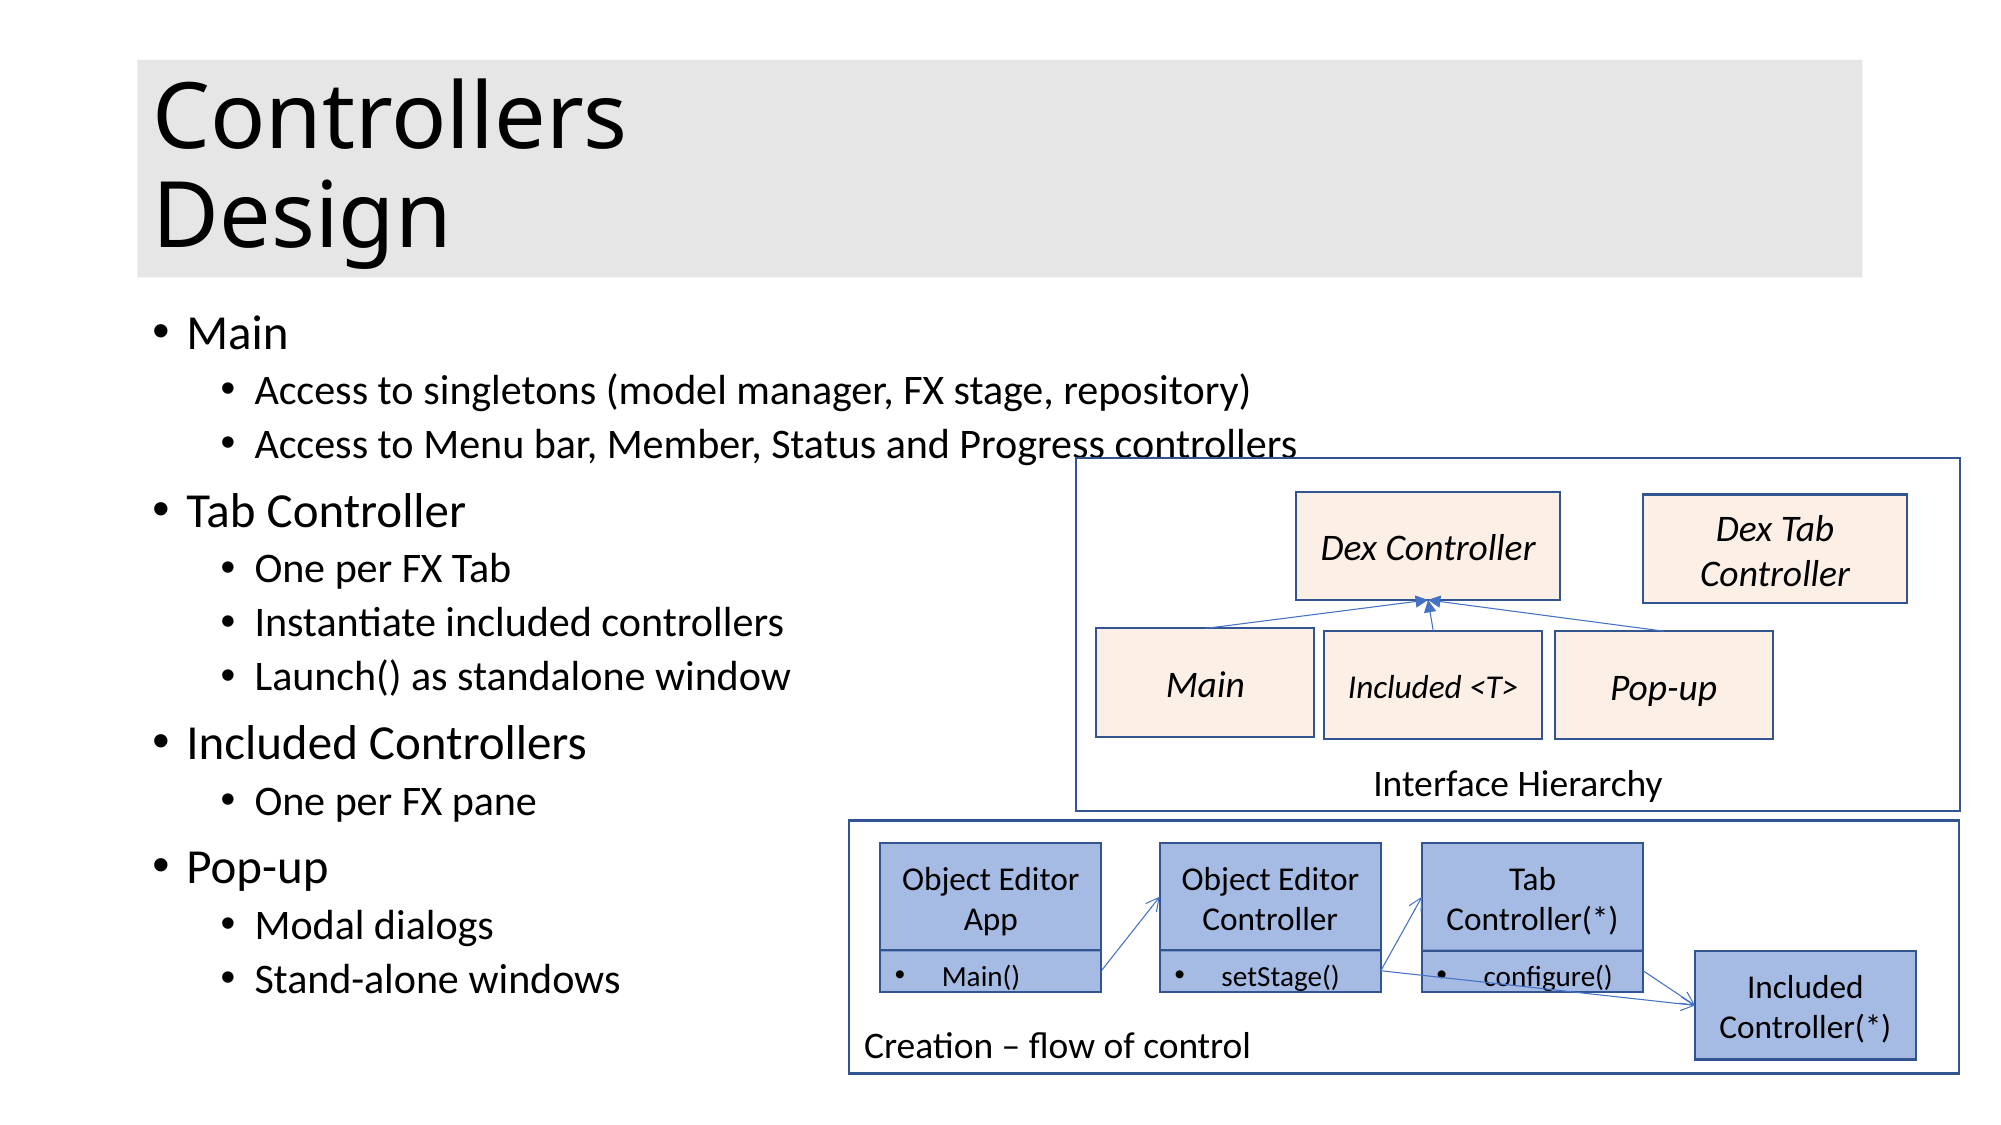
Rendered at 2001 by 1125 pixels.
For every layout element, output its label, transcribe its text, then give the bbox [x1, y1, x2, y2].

text_box Main [1095, 627, 1315, 738]
list Main Access to singletons (model manager, FX stage, repository) Access to Menu bar, Member, Status and Progress controllers Tab Controller One per FX Tab Instantiate included controllers Launch() as standalone window Included Controllers One per FX pane Pop-up Modal dialogs Stand-alone windows [137, 299, 1863, 1014]
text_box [1205, 599, 1428, 629]
text_box Interface Hierarchy [1075, 457, 1961, 812]
text_box Pop-up [1554, 630, 1774, 740]
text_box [1380, 970, 1695, 1006]
title Controllers Design [137, 59, 1863, 278]
text_box Creation – flow of control [848, 819, 1960, 1075]
text_box Dex Tab Controller [1642, 493, 1908, 604]
text_box Included <T> [1323, 630, 1543, 740]
text_box Dex Controller [1295, 491, 1561, 599]
text_box Included Controller(*) [1694, 950, 1917, 1061]
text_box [1380, 896, 1422, 970]
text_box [1427, 599, 1664, 632]
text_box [880, 842, 1644, 992]
